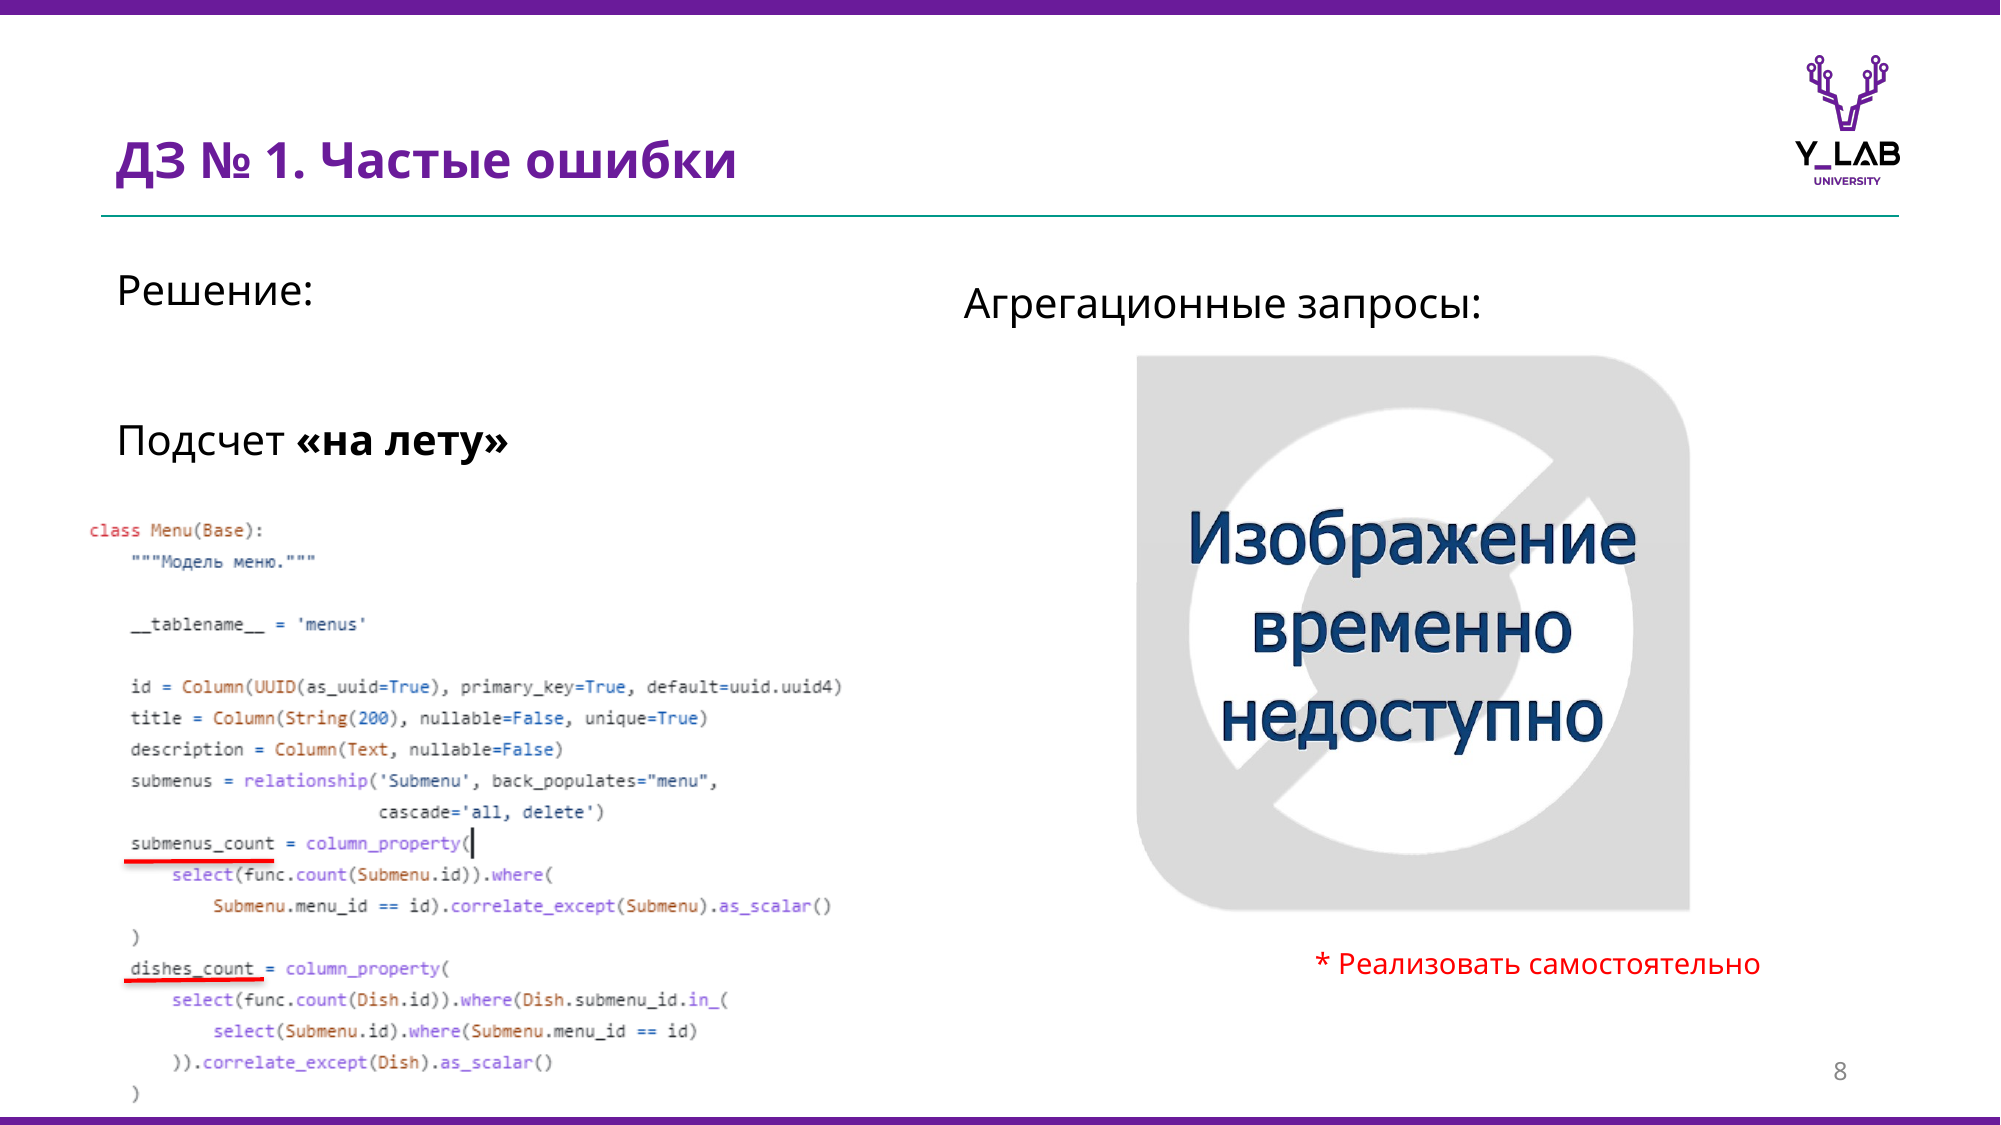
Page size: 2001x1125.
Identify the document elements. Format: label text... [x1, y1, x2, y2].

picture [1795, 55, 1900, 185]
picture [1119, 339, 1706, 929]
text_box Решение: Подсчет «на лету» [101, 231, 867, 471]
text_box ДЗ № 1. Частые ошибки [101, 120, 949, 196]
picture [76, 495, 892, 1111]
slide_number 8 [1412, 1042, 1863, 1103]
text_box * Реализовать самостоятельно [1299, 920, 2000, 988]
picture [0, 0, 2000, 15]
text_box Агрегационные запросы: [948, 244, 1651, 335]
picture [0, 1117, 2000, 1125]
